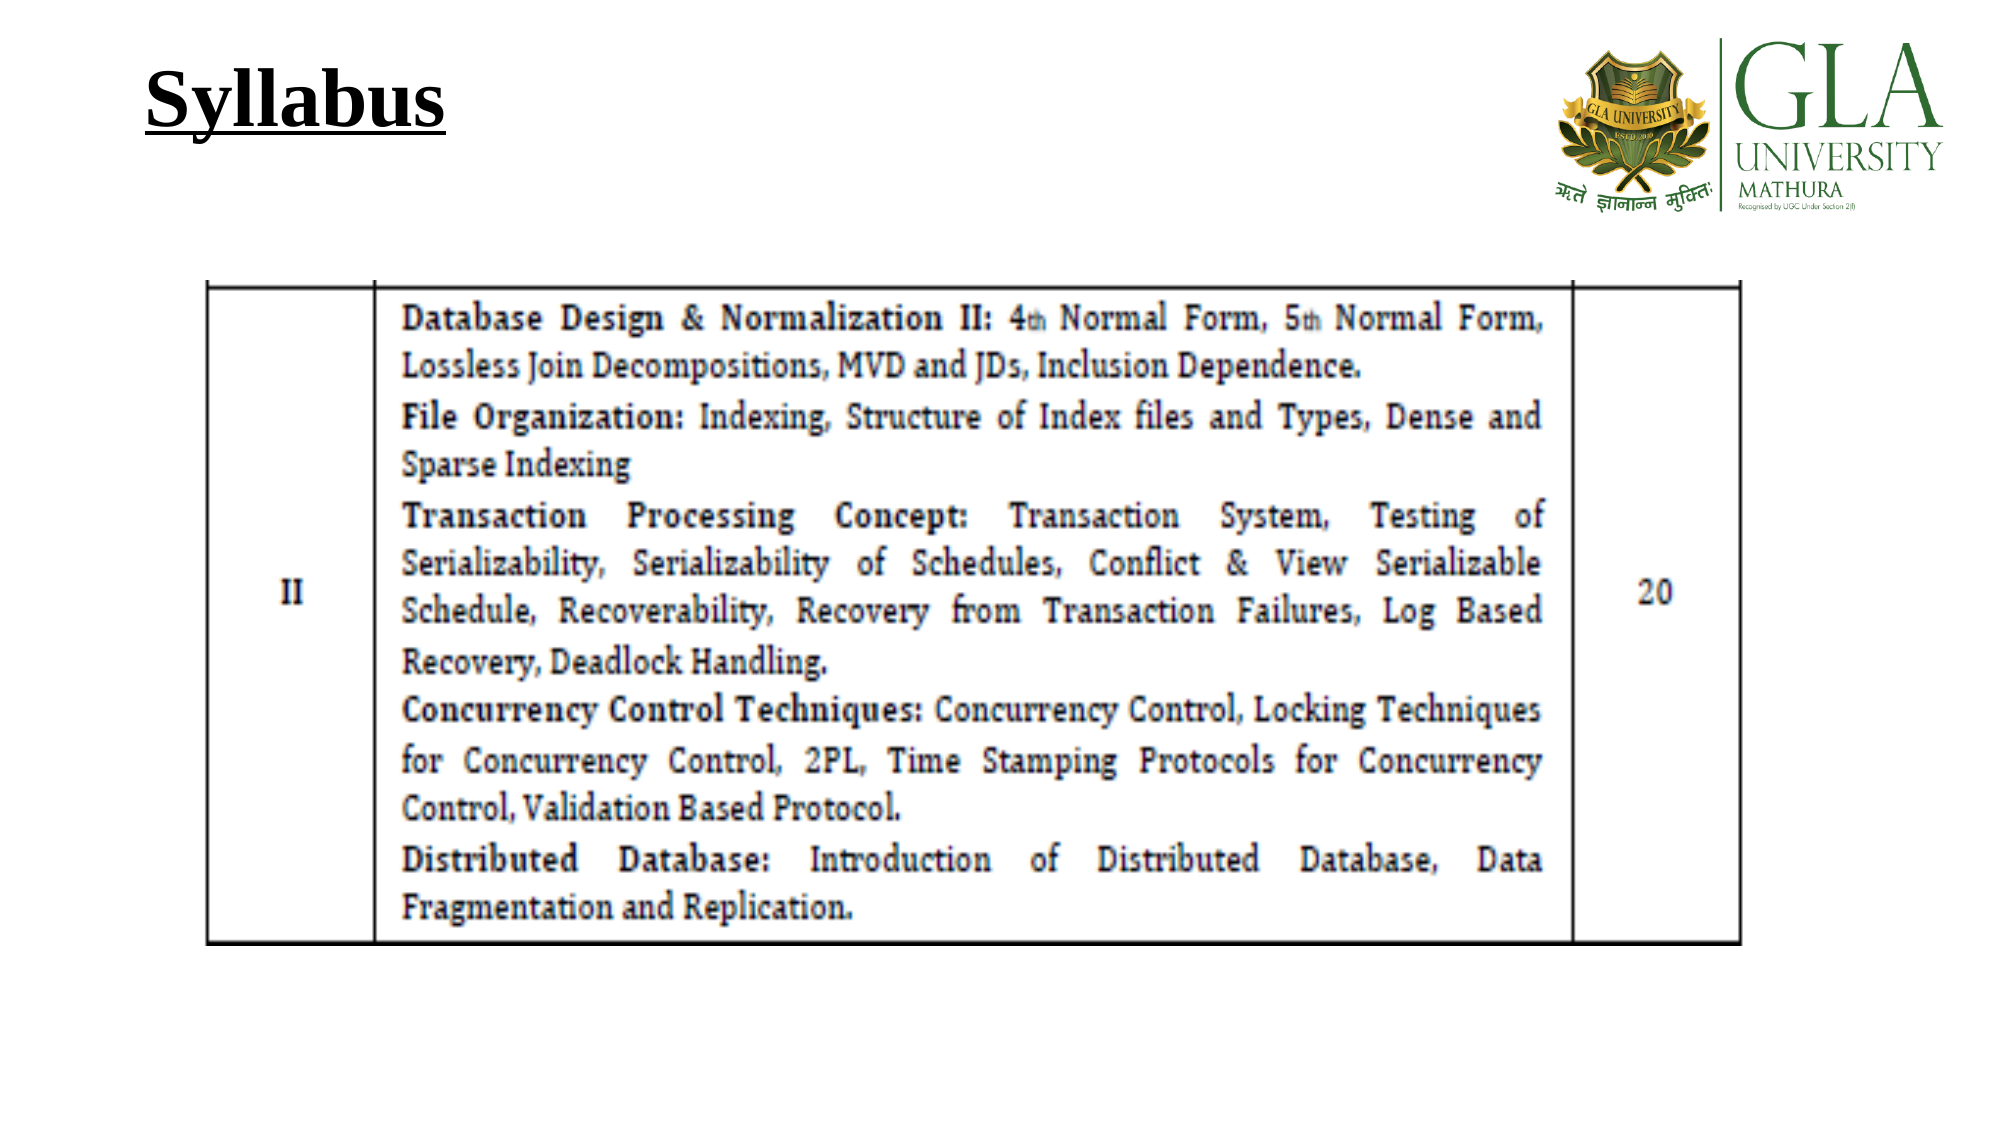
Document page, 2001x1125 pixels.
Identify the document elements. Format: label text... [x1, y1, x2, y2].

title Syllabus [130, 20, 1502, 179]
picture [1502, 0, 1998, 239]
picture [151, 280, 1781, 946]
